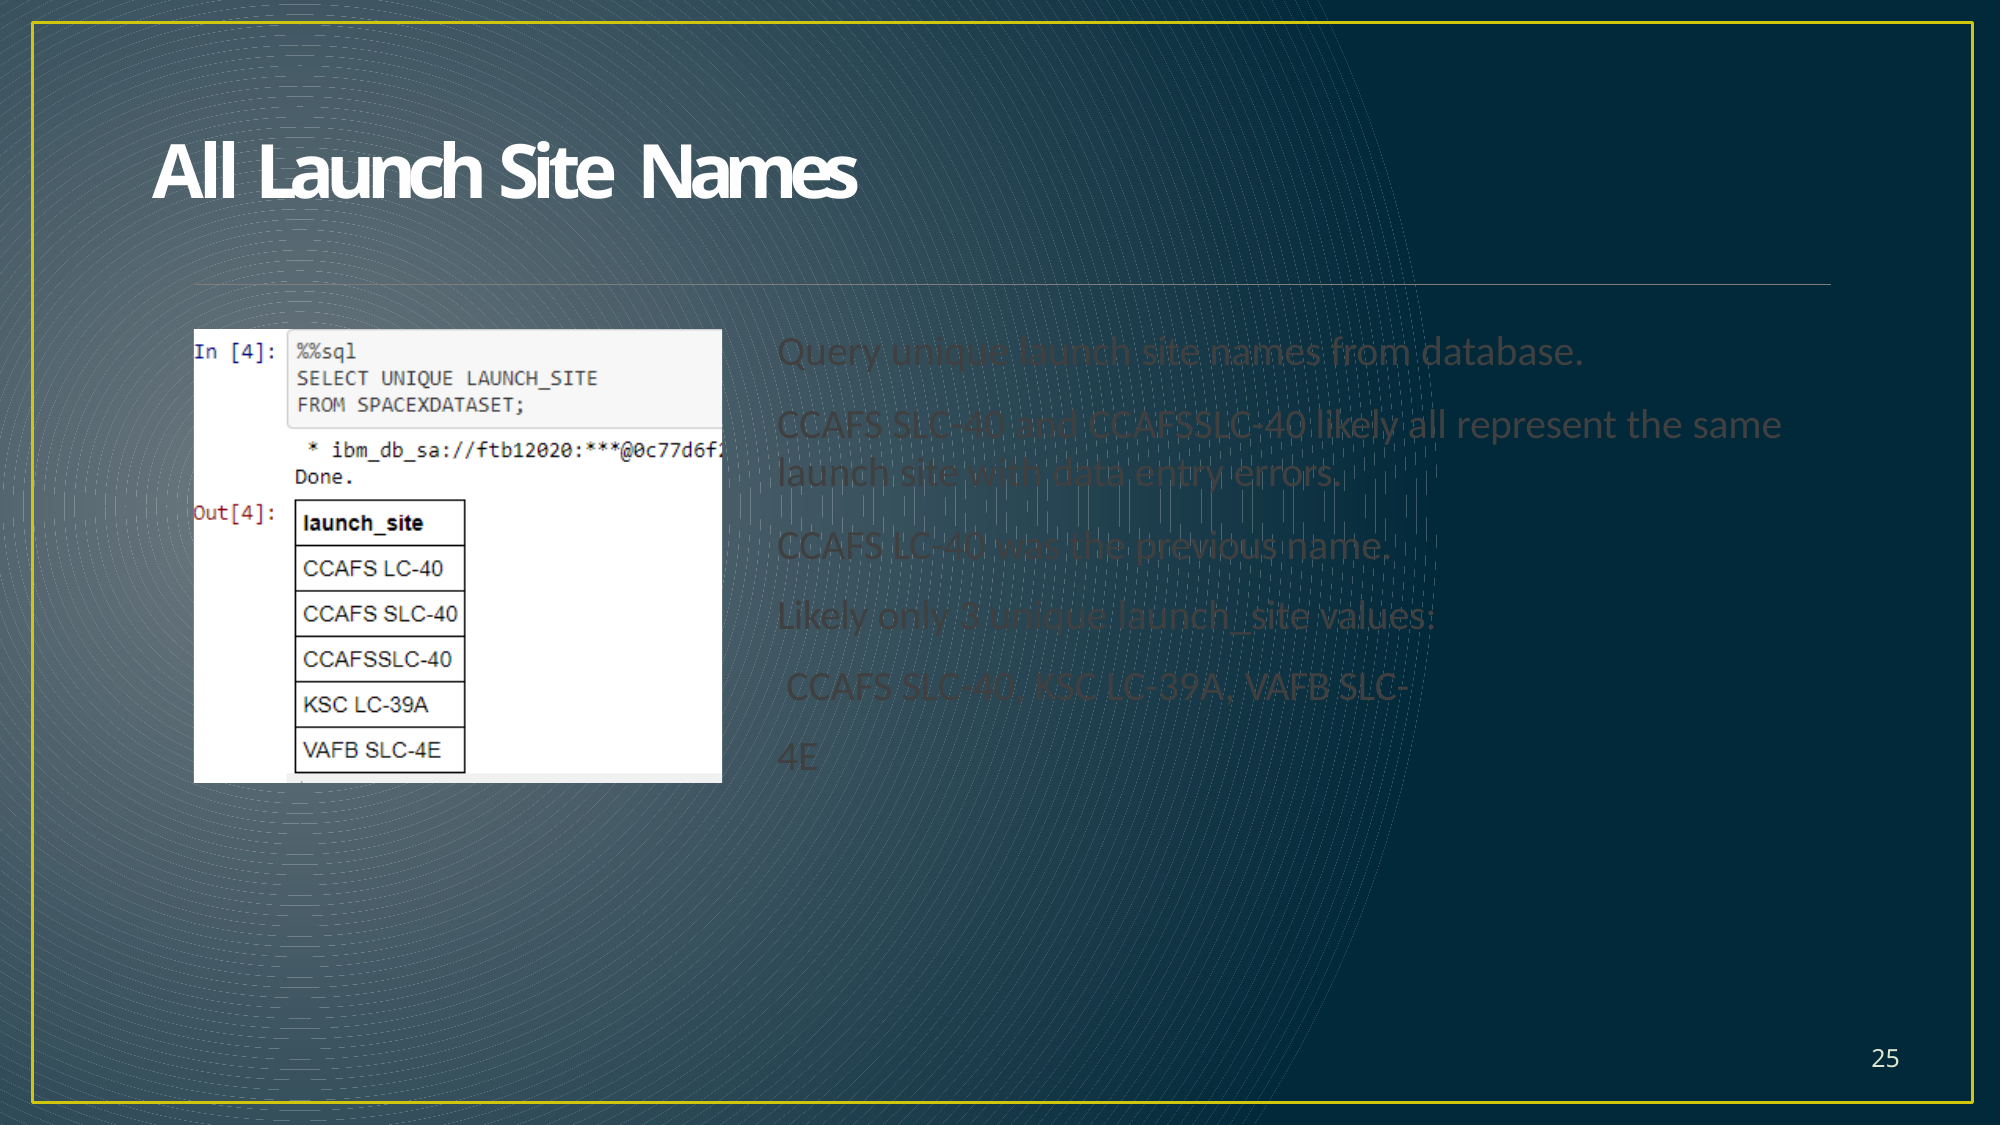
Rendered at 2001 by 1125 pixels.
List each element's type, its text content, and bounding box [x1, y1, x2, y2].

title All Launch Site Names [150, 23, 1001, 214]
text_box Query unique launch site names from database. CCAFS SLC-40 and CCAFSSLC-40 likely all represent the same launch site with data entry errors. CCAFS LC-40 was the previous name. Likely only 3 unique launch_site values: CCAFS SLC-40, KSC LC-39A, VAFB SLC-4E [775, 296, 1788, 780]
text_box [193, 329, 723, 783]
slide_number 25 [1433, 739, 1900, 1125]
